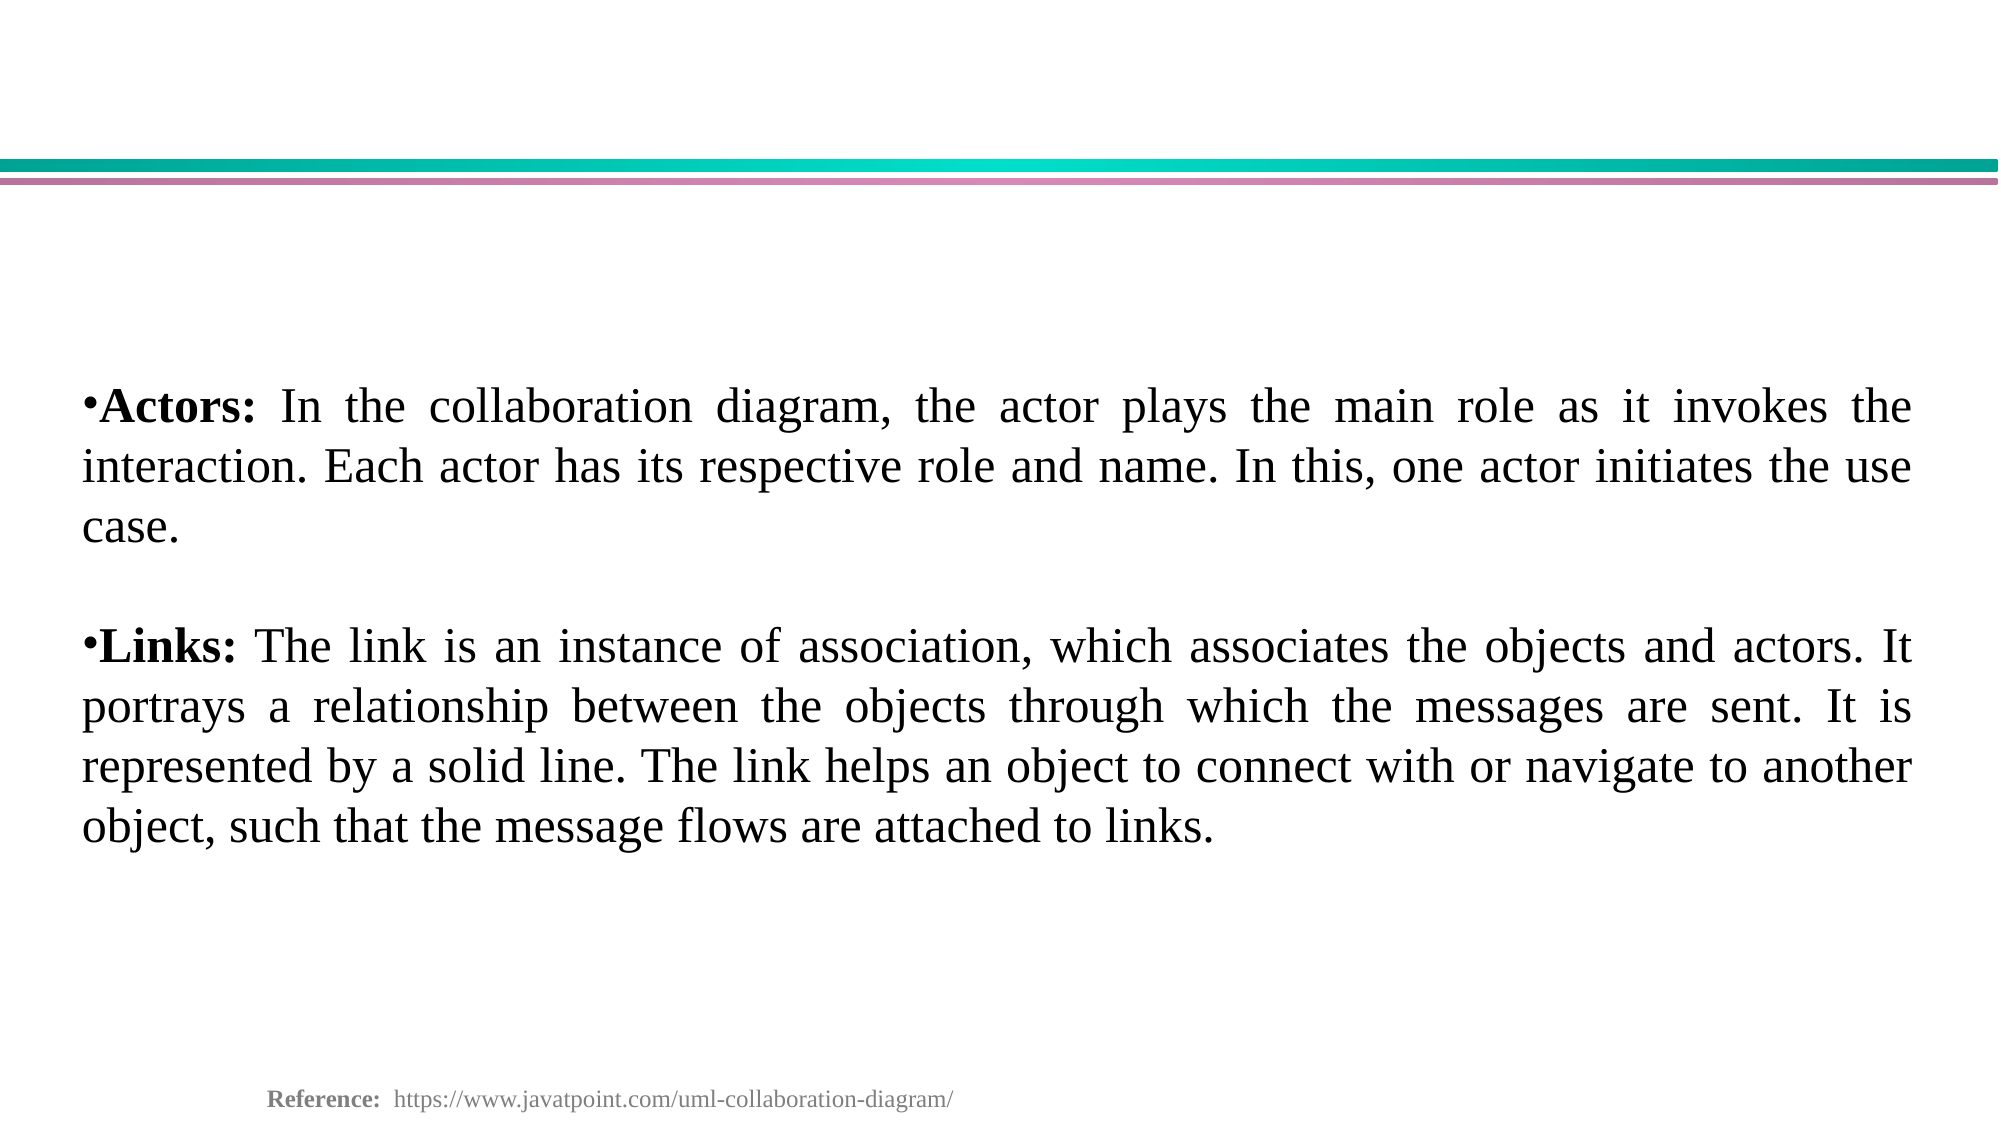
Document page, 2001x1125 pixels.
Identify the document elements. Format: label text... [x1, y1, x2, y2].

text_box Actors: In the collaboration diagram, the actor plays the main role as it invokes the interaction. Each actor has its respective role and name. In this, one actor initiates the use case. Links: The link is an instance of association, which associates the objects and actors. It portrays a relationship between the objects through which the messages are sent. It is represented by a solid line. The link helps an object to connect with or navigate to another object, such that the message flows are attached to links. [66, 365, 1930, 860]
text_box Reference: https://www.javatpoint.com/uml-collaboration-diagram/ [251, 1074, 1930, 1120]
